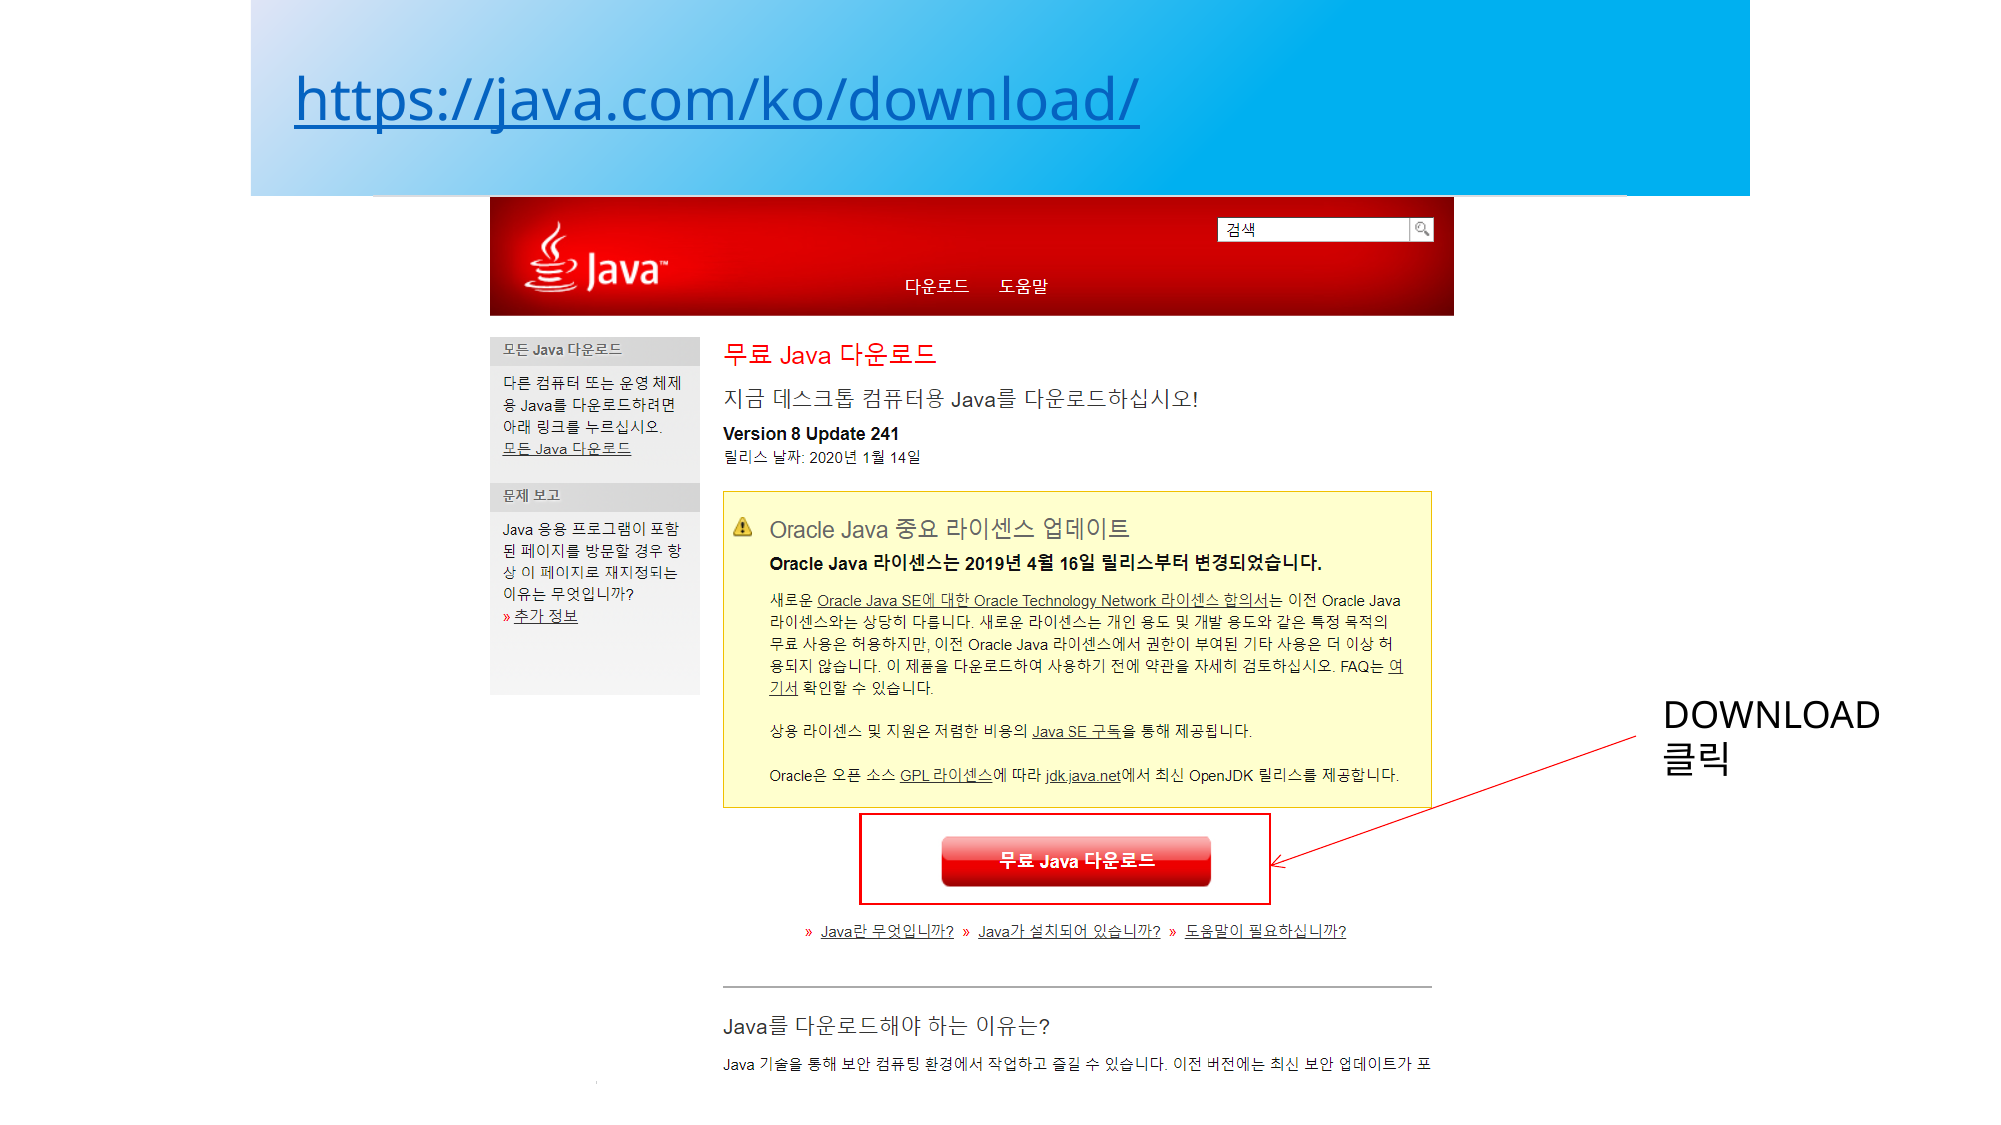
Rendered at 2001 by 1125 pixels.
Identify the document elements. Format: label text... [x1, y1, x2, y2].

text_box DOWNLOAD 클릭 [1647, 683, 1932, 789]
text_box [1269, 735, 1637, 866]
text_box [250, 0, 1751, 196]
text_box https://java.com/ko/download/ [279, 54, 1556, 149]
picture [373, 195, 1627, 1084]
